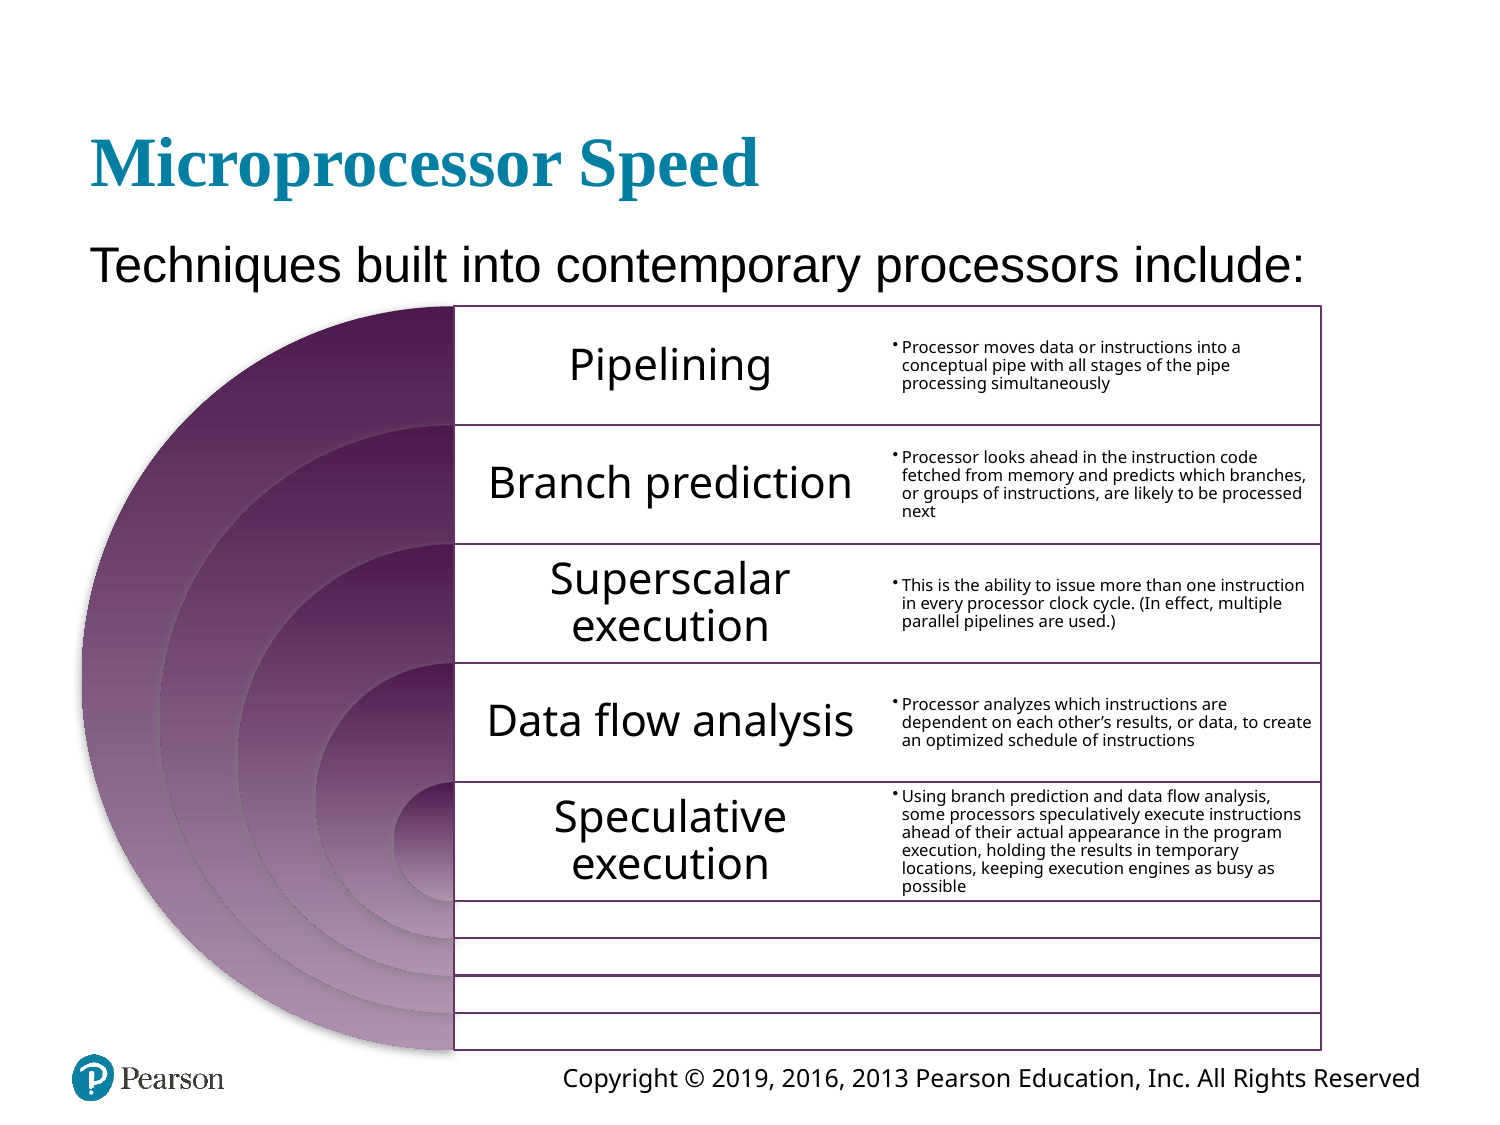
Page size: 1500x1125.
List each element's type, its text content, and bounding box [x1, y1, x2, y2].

picture [72, 1054, 81, 1070]
picture [90, 1073, 106, 1088]
list Techniques built into contemporary processors include: [57, 217, 1408, 961]
picture [72, 1088, 82, 1101]
picture [99, 1073, 224, 1101]
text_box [81, 284, 1322, 1073]
title Microprocessor Speed [75, 35, 1425, 216]
